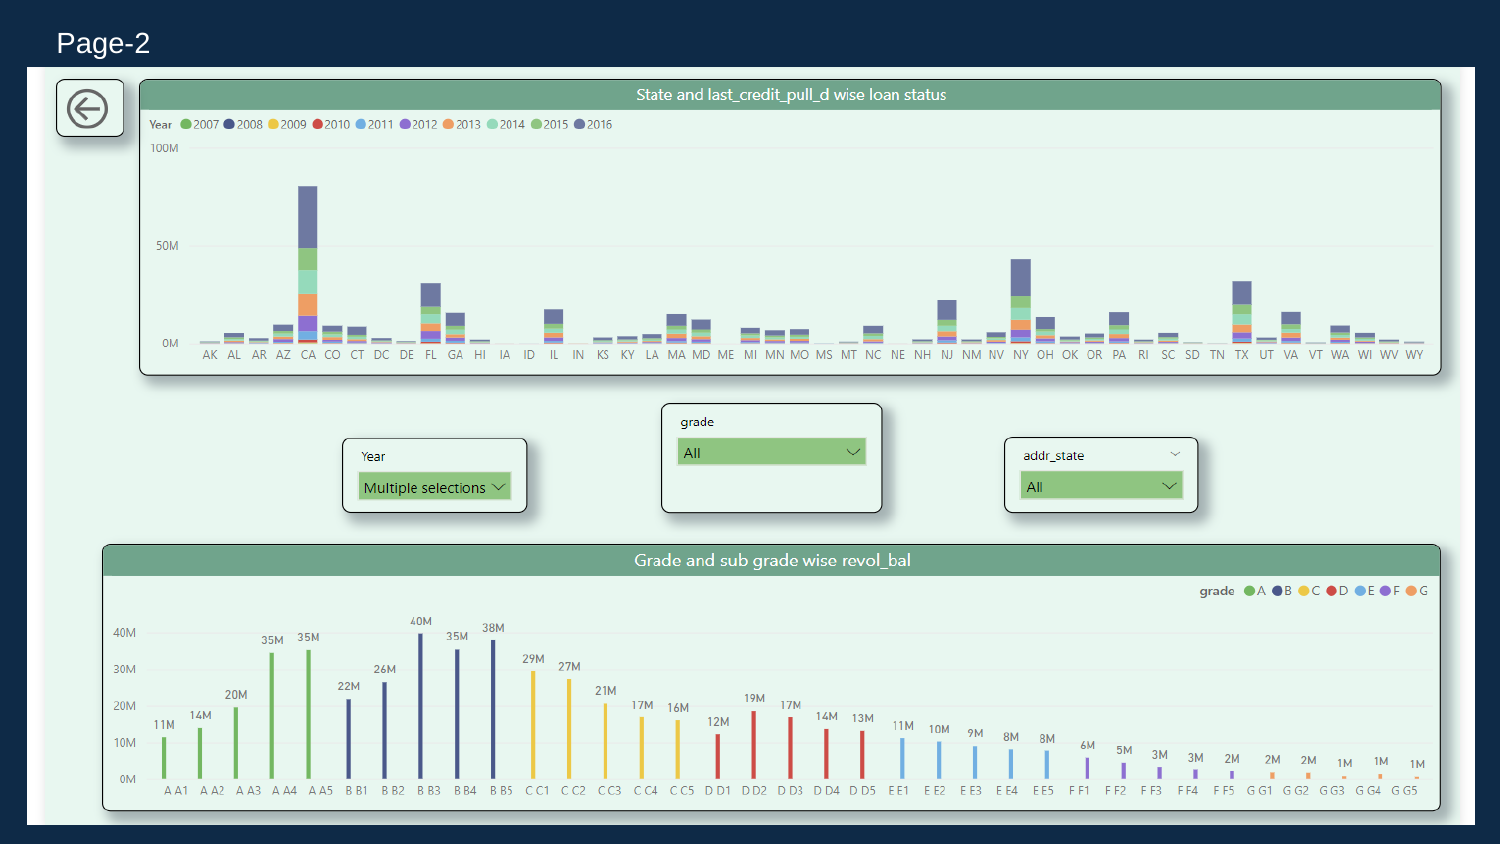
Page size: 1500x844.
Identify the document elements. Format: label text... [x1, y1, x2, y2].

title Page-2 [41, 8, 246, 66]
picture [27, 67, 1476, 826]
